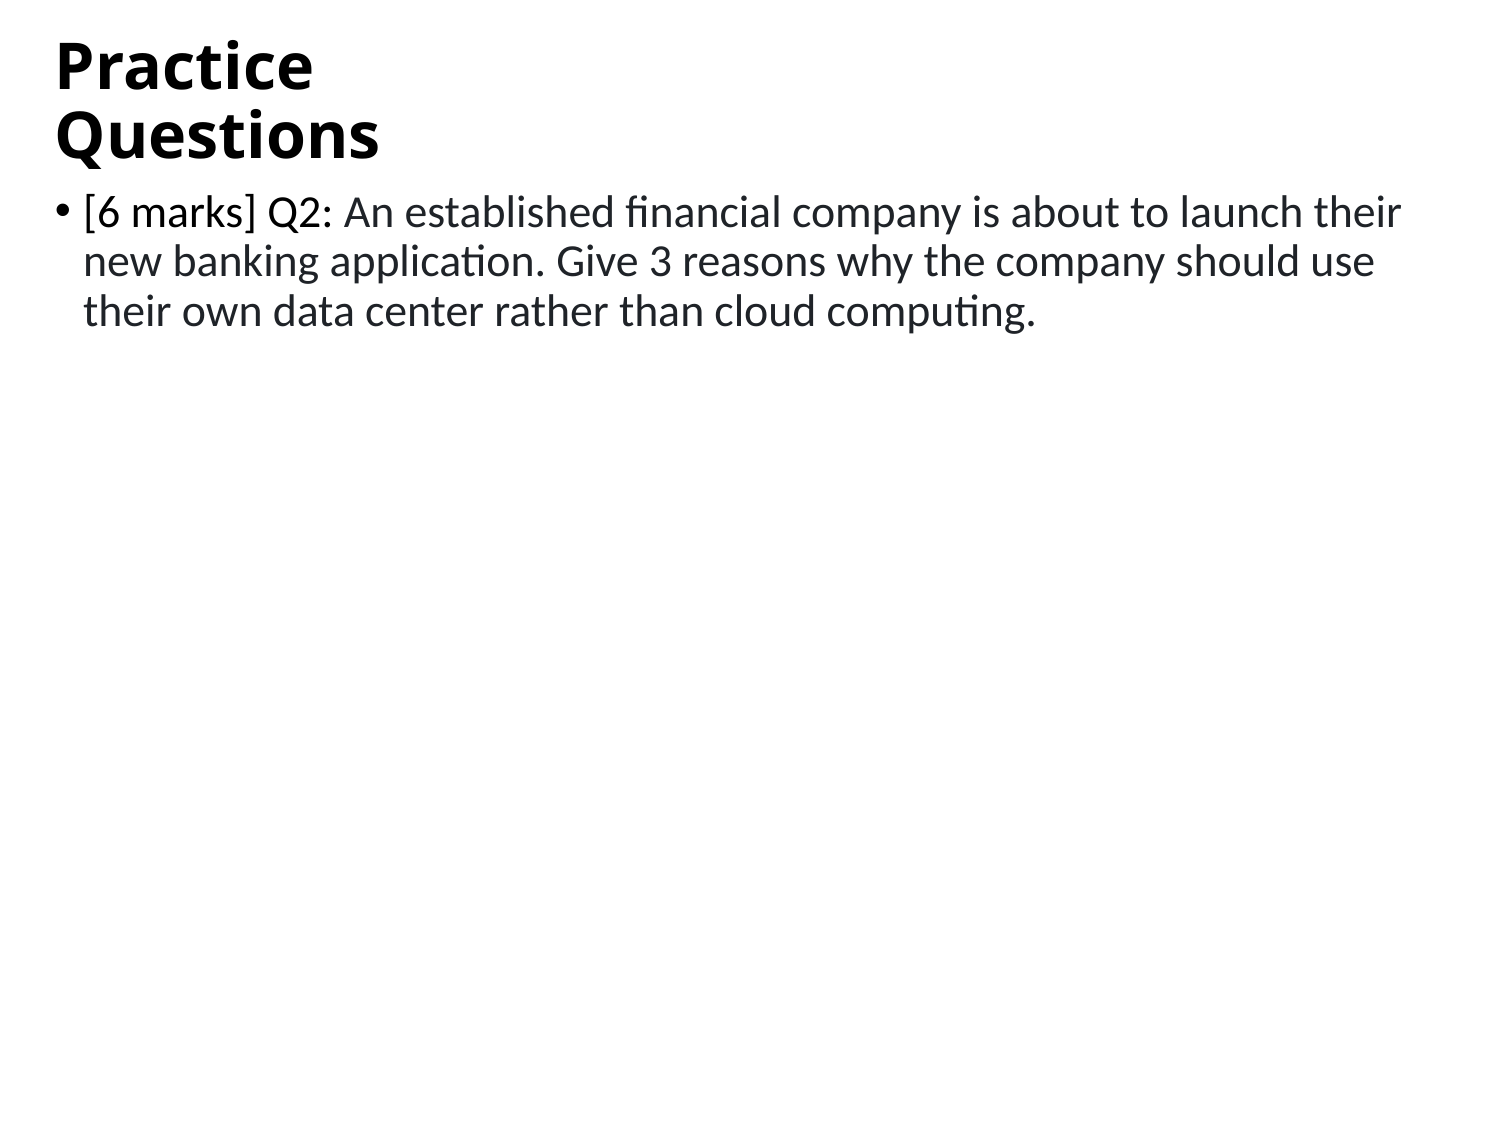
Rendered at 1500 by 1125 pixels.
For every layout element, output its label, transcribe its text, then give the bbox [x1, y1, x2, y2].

text_box [6 marks] Q2: An established financial company is about to launch their new banking application. Give 3 reasons why the company should use their own data center rather than cloud computing. [39, 180, 1467, 1030]
title Practice Questions [39, 25, 543, 180]
